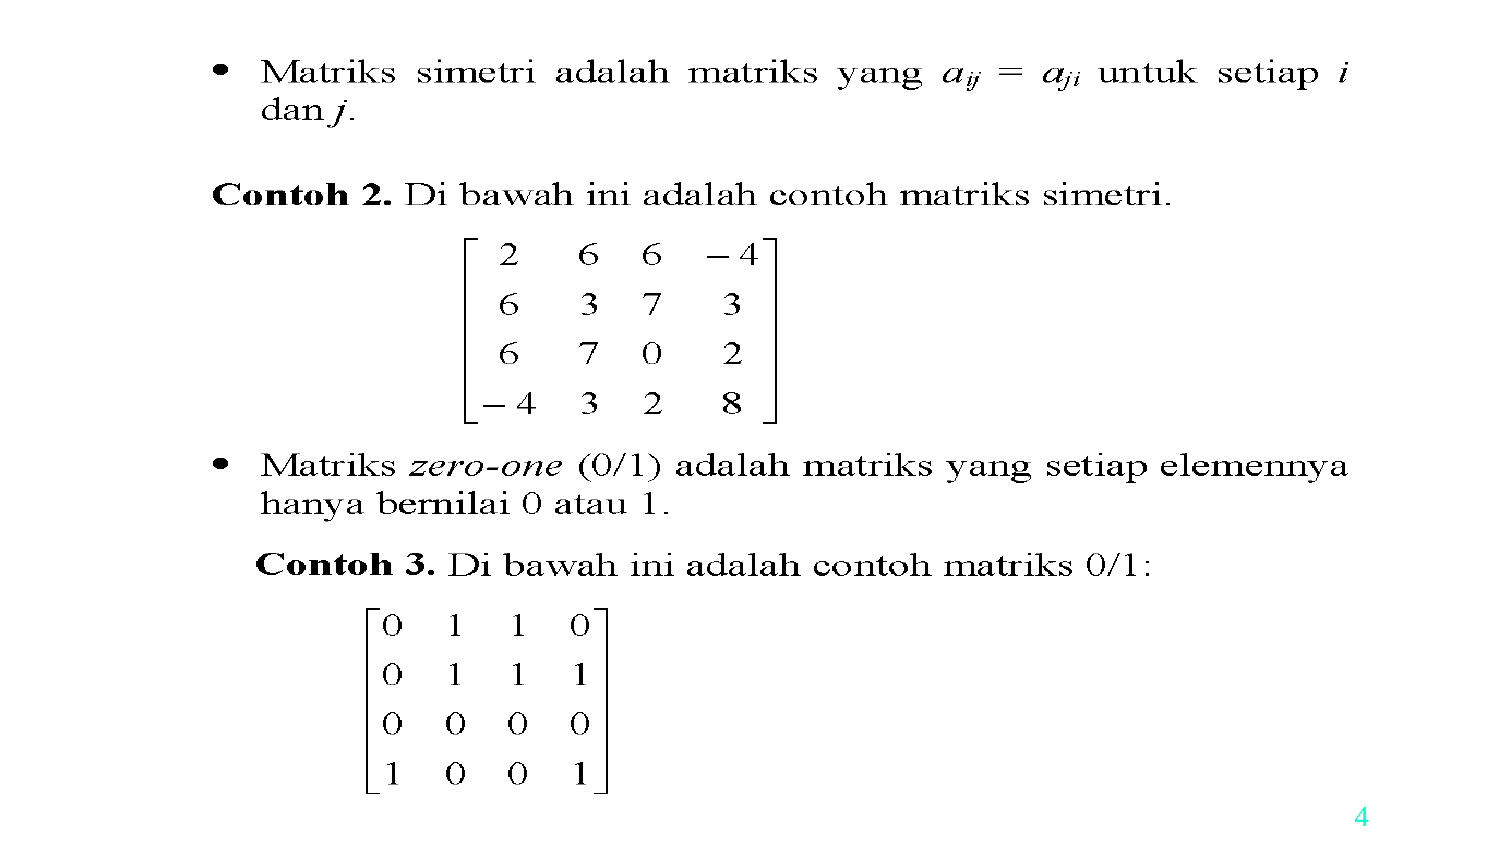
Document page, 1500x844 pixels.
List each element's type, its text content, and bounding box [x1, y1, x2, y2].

picture [162, 46, 1351, 799]
text_box 4 [1071, 783, 1385, 840]
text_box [494, 241, 746, 415]
